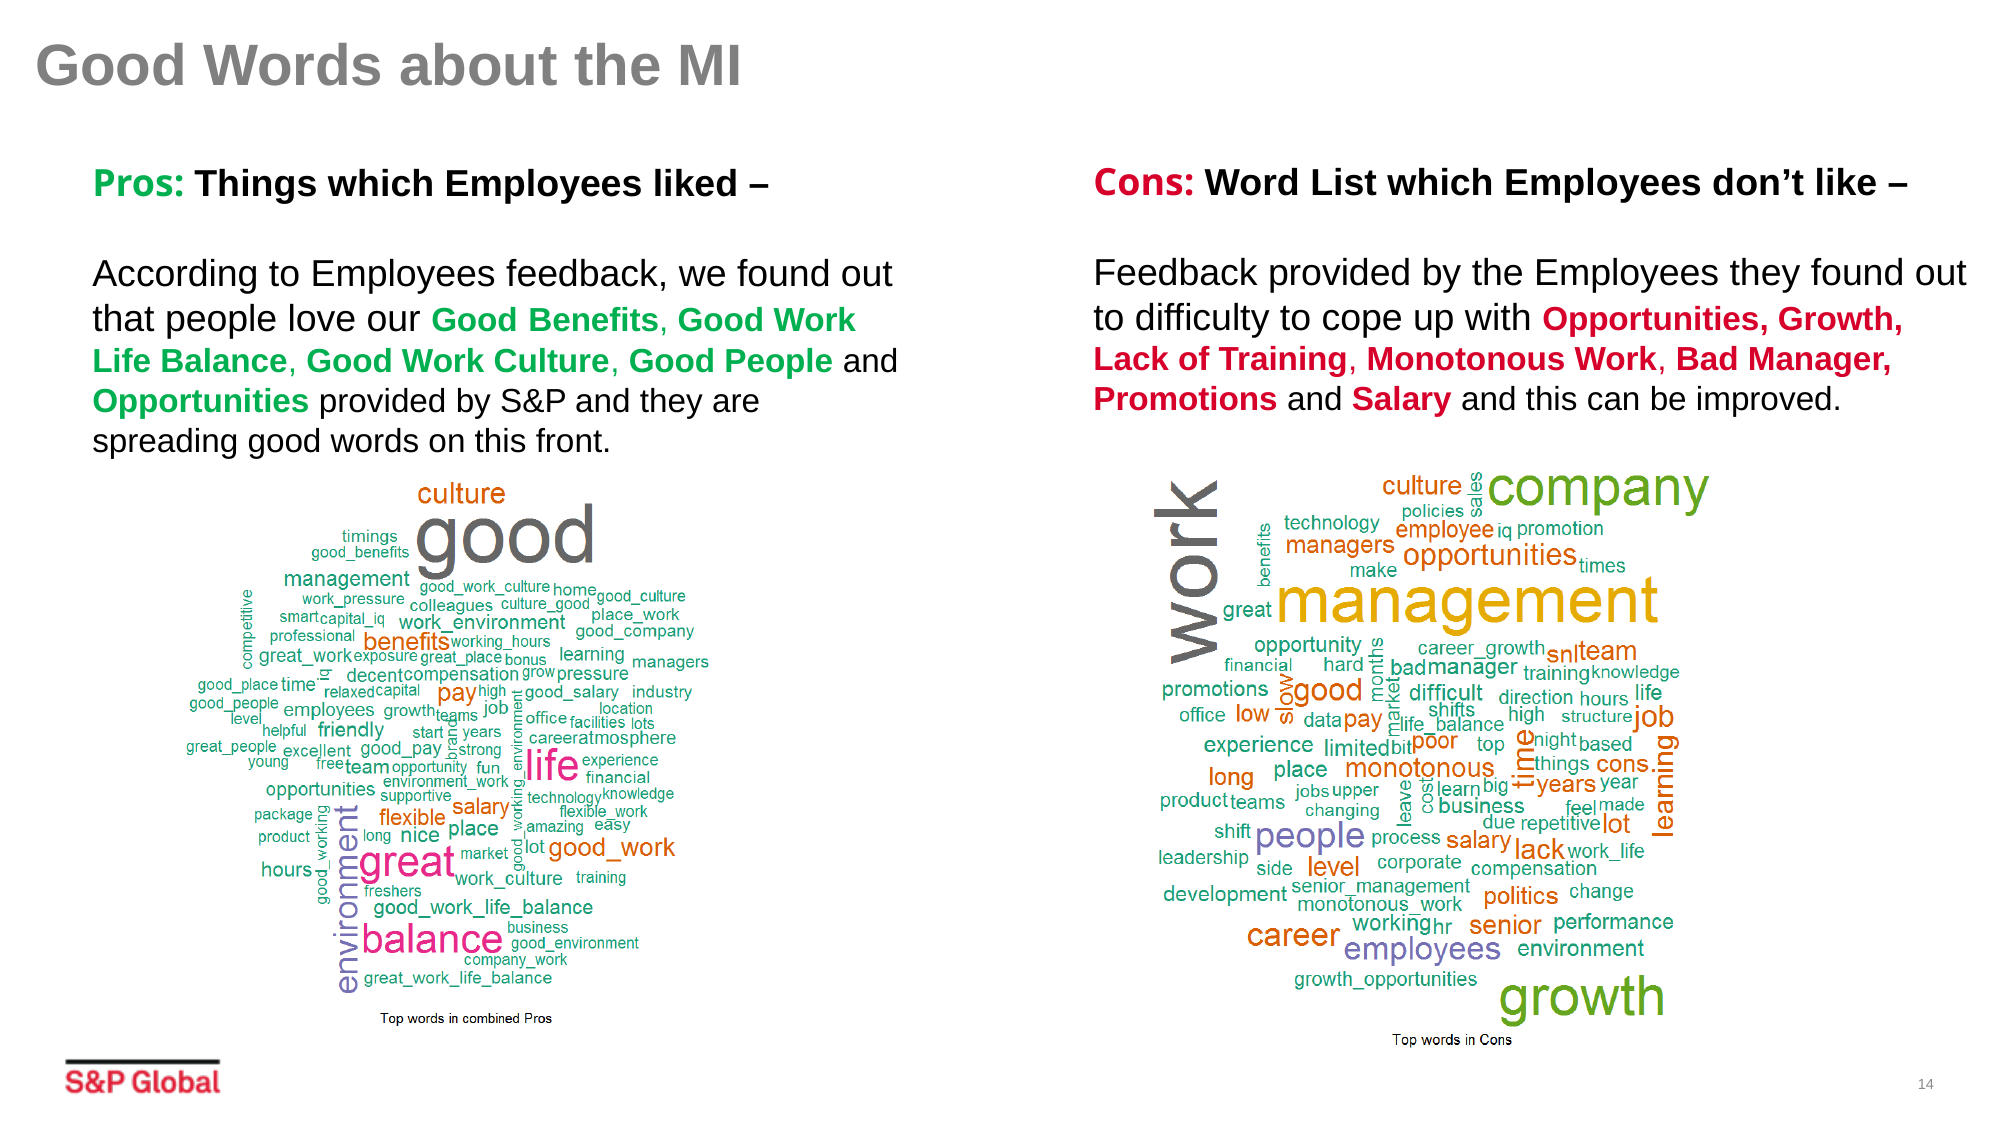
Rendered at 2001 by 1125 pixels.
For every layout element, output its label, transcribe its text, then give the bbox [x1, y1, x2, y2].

title Good Words about the MI [35, 27, 1899, 101]
picture [179, 462, 715, 1028]
picture [1135, 441, 1715, 1048]
slide_number 14 [1851, 1067, 2000, 1125]
text_box Pros: Things which Employees liked – According to Employees feedback, we found out that people love our Good Benefits, Good Work Life Balance, Good Work Culture, Good People and Opportunities provided by S&P and they are spreading good words on this front. [77, 151, 925, 467]
picture [42, 1057, 225, 1117]
text_box Cons: Word List which Employees don’t like – Feedback provided by the Employees they found out to difficulty to cope up with Opportunities, Growth, Lack of Training, Monotonous Work, Bad Manager, Promotions and Salary and this can be improved. [1078, 150, 1986, 425]
